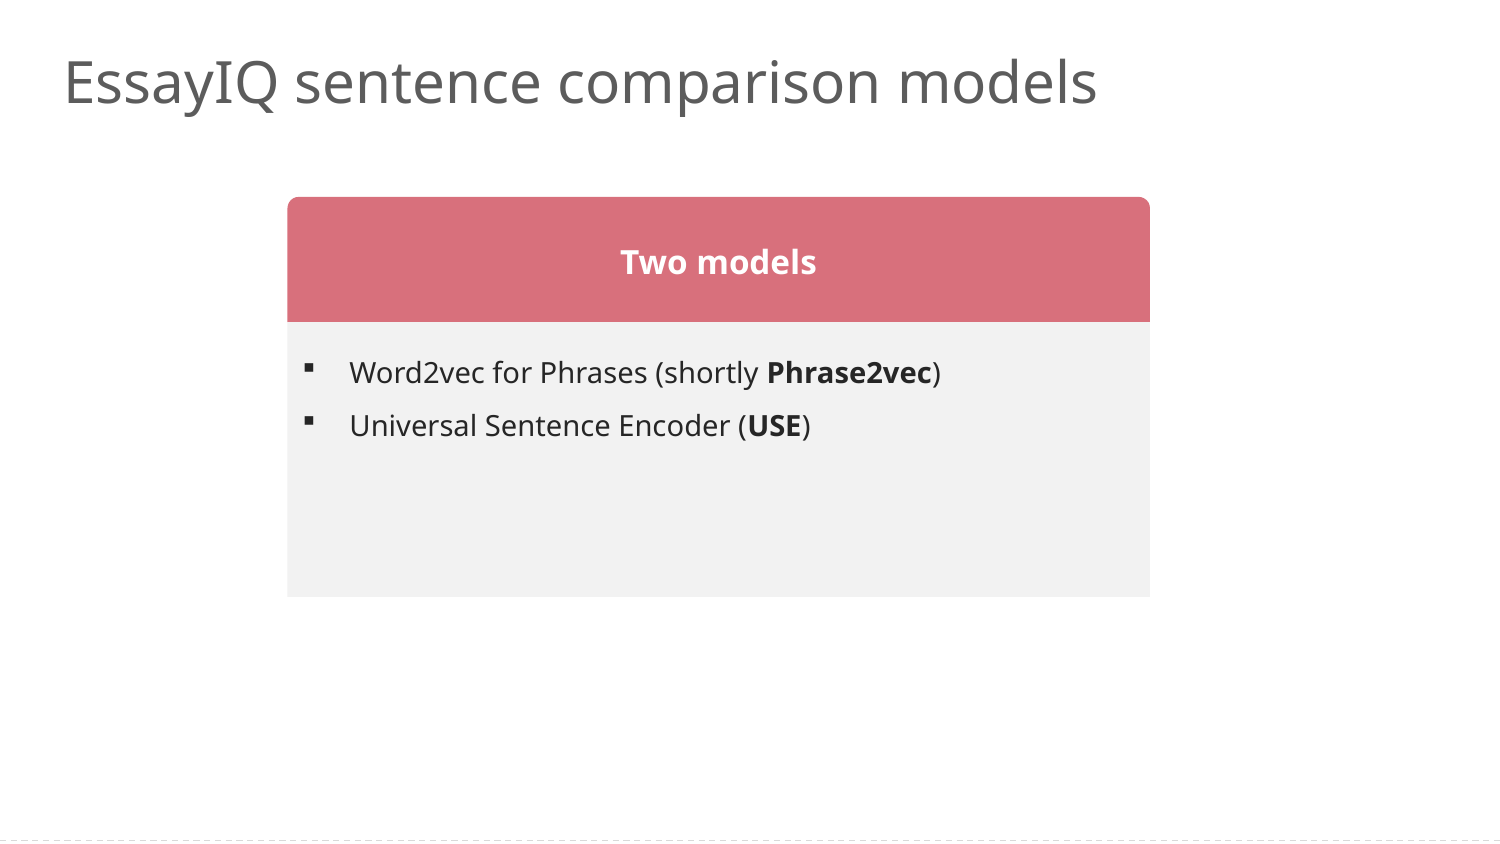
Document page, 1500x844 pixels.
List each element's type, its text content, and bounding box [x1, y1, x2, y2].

title EssayIQ sentence comparison models [63, 46, 1437, 114]
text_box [287, 196, 1151, 598]
